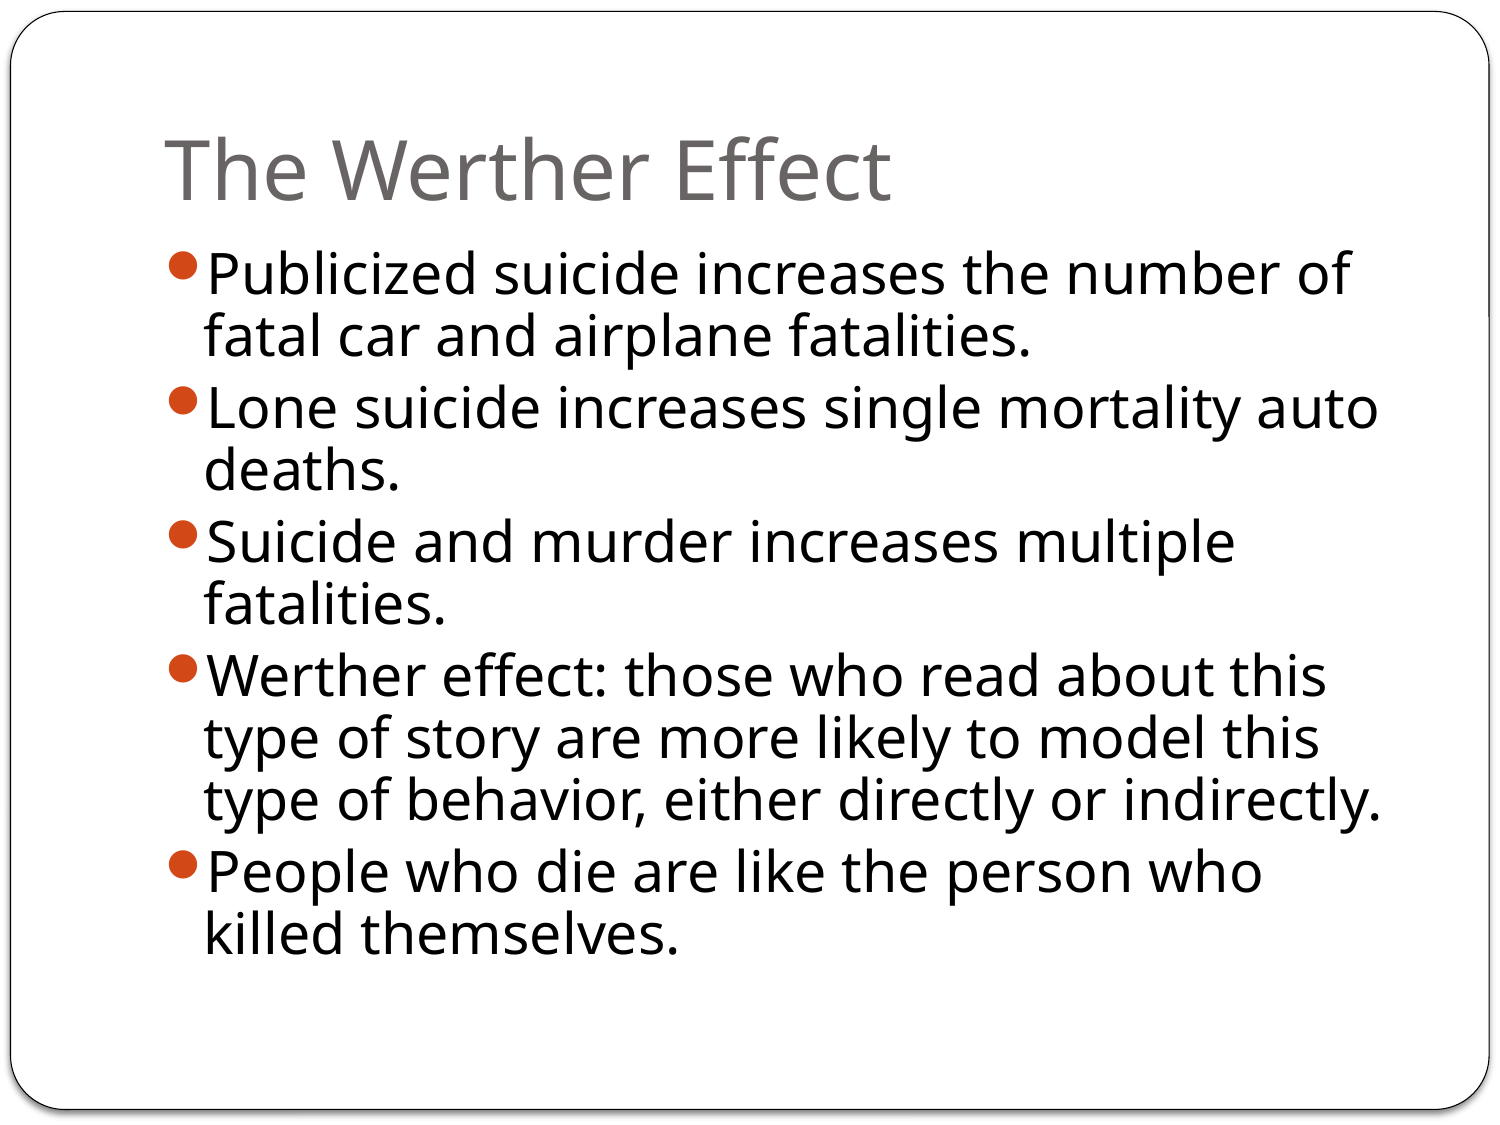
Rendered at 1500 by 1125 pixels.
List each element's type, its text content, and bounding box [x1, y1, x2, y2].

list Publicized suicide increases the number of fatal car and airplane fatalities. Lone suicide increases single mortality auto deaths. Suicide and murder increases multiple fatalities. Werther effect: those who read about this type of story are more likely to model this type of behavior, either directly or indirectly. People who die are like the person who killed themselves. [150, 237, 1425, 988]
title The Werther Effect [150, 45, 1425, 233]
